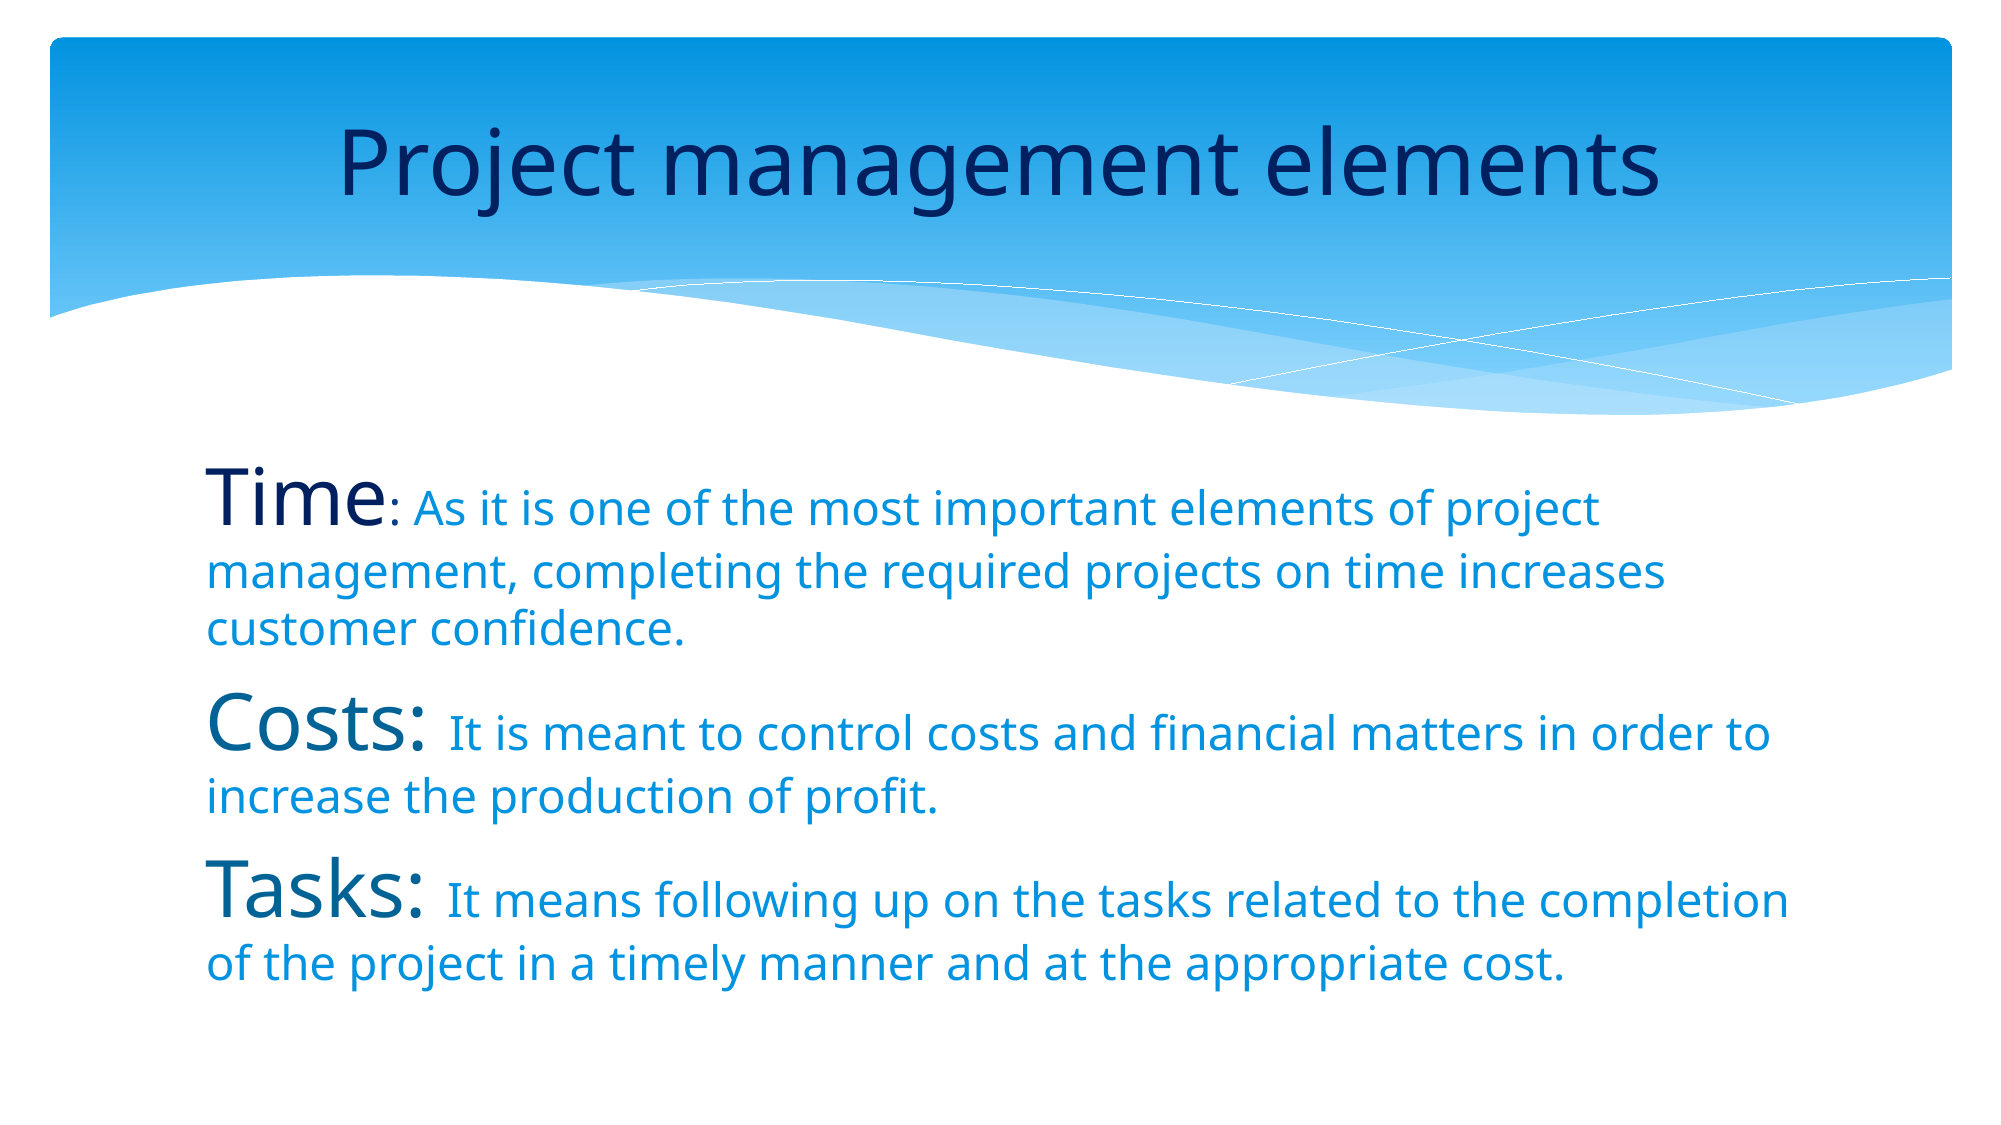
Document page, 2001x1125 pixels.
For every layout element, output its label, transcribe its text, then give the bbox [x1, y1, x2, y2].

title Project management elements [99, 55, 1900, 261]
list Time: As it is one of the most important elements of project management, completing the required projects on time increases customer confidence. Costs: It is meant to control costs and financial matters in order to increase the production of profit. Tasks: It means following up on the tasks related to the completion of the project in a timely manner and at the appropriate cost. [190, 438, 1812, 1005]
